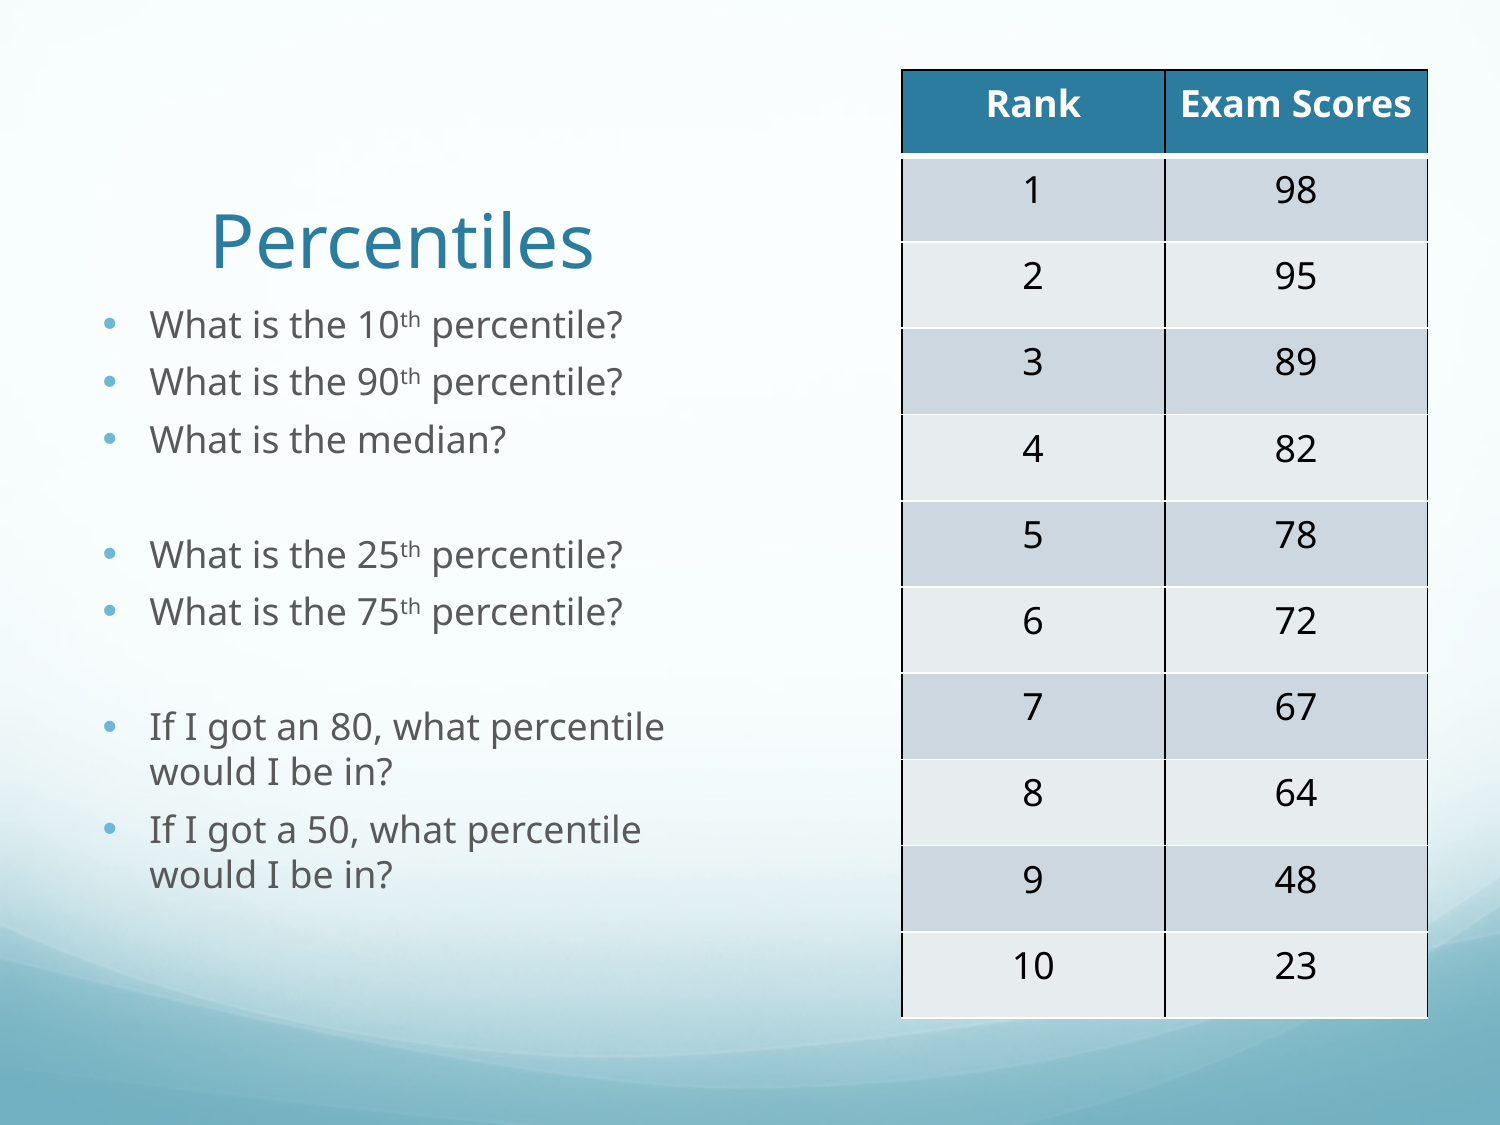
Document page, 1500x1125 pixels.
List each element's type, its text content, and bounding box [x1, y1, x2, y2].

table_cell 10 [903, 933, 1164, 1017]
list What is the 10th percentile? What is the 90th percentile? What is the median? What is the 25th percentile? What is the 75th percentile? If I got an 80, what percentile would I be in? If I got a 50, what percentile would I be in? [87, 293, 718, 904]
table_cell 23 [1166, 933, 1427, 1017]
table_cell 64 [1166, 760, 1427, 845]
table_cell 7 [903, 674, 1164, 759]
table_cell 8 [903, 760, 1164, 845]
table_header Exam Scores [1166, 71, 1427, 153]
table_cell 89 [1166, 329, 1427, 414]
table_cell 4 [903, 415, 1164, 500]
table_cell 95 [1166, 243, 1427, 327]
table_cell 72 [1166, 588, 1427, 672]
table_cell 1 [903, 159, 1164, 241]
title Percentiles [87, 100, 718, 291]
table_header Rank [903, 71, 1164, 153]
table_cell 3 [903, 329, 1164, 414]
table_cell 9 [903, 846, 1164, 931]
table_cell 82 [1166, 415, 1427, 500]
table_cell 6 [903, 588, 1164, 672]
table_cell 98 [1166, 159, 1427, 241]
table_cell 67 [1166, 674, 1427, 759]
table_cell 78 [1166, 502, 1427, 586]
table_cell 5 [903, 502, 1164, 586]
table_cell 2 [903, 243, 1164, 327]
table_cell 48 [1166, 846, 1427, 931]
